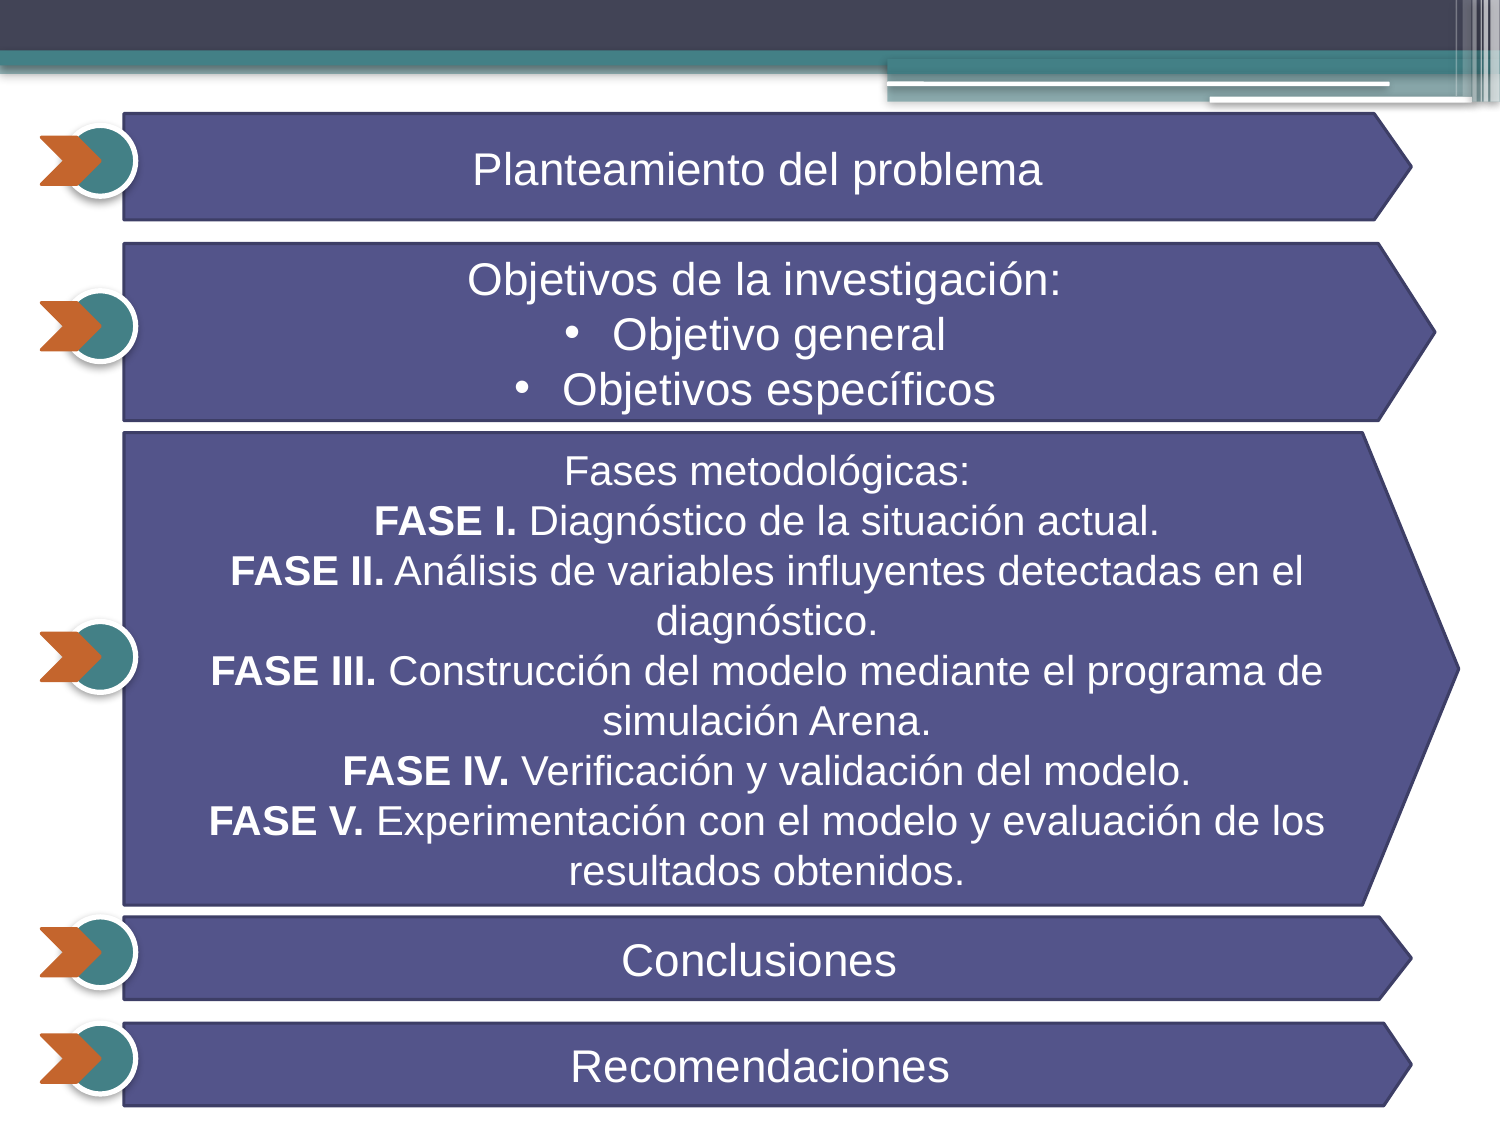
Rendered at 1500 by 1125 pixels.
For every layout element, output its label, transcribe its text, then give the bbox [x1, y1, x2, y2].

text_box Objetivos de la investigación: Objetivo general Objetivos específicos [122, 241, 1437, 423]
text_box [39, 135, 102, 186]
text_box [72, 618, 139, 695]
text_box [71, 122, 139, 199]
text_box Fases metodológicas: FASE I. Diagnóstico de la situación actual. FASE II. Análisis de variables influyentes detectadas en el diagnóstico. FASE III. Construcción del modelo mediante el programa de simulación Arena. FASE IV. Verificación y validación del modelo. FASE V. Experimentación con el modelo y evaluación de los resultados obtenidos. [122, 431, 1461, 907]
text_box [71, 914, 139, 991]
text_box [39, 927, 102, 978]
text_box Recomendaciones [122, 1021, 1413, 1108]
text_box [39, 1033, 102, 1084]
text_box Conclusiones [122, 915, 1413, 1002]
text_box [39, 631, 102, 683]
text_box Planteamiento del problema [122, 111, 1413, 222]
text_box [72, 1020, 139, 1097]
text_box [71, 288, 139, 365]
text_box [39, 301, 102, 352]
